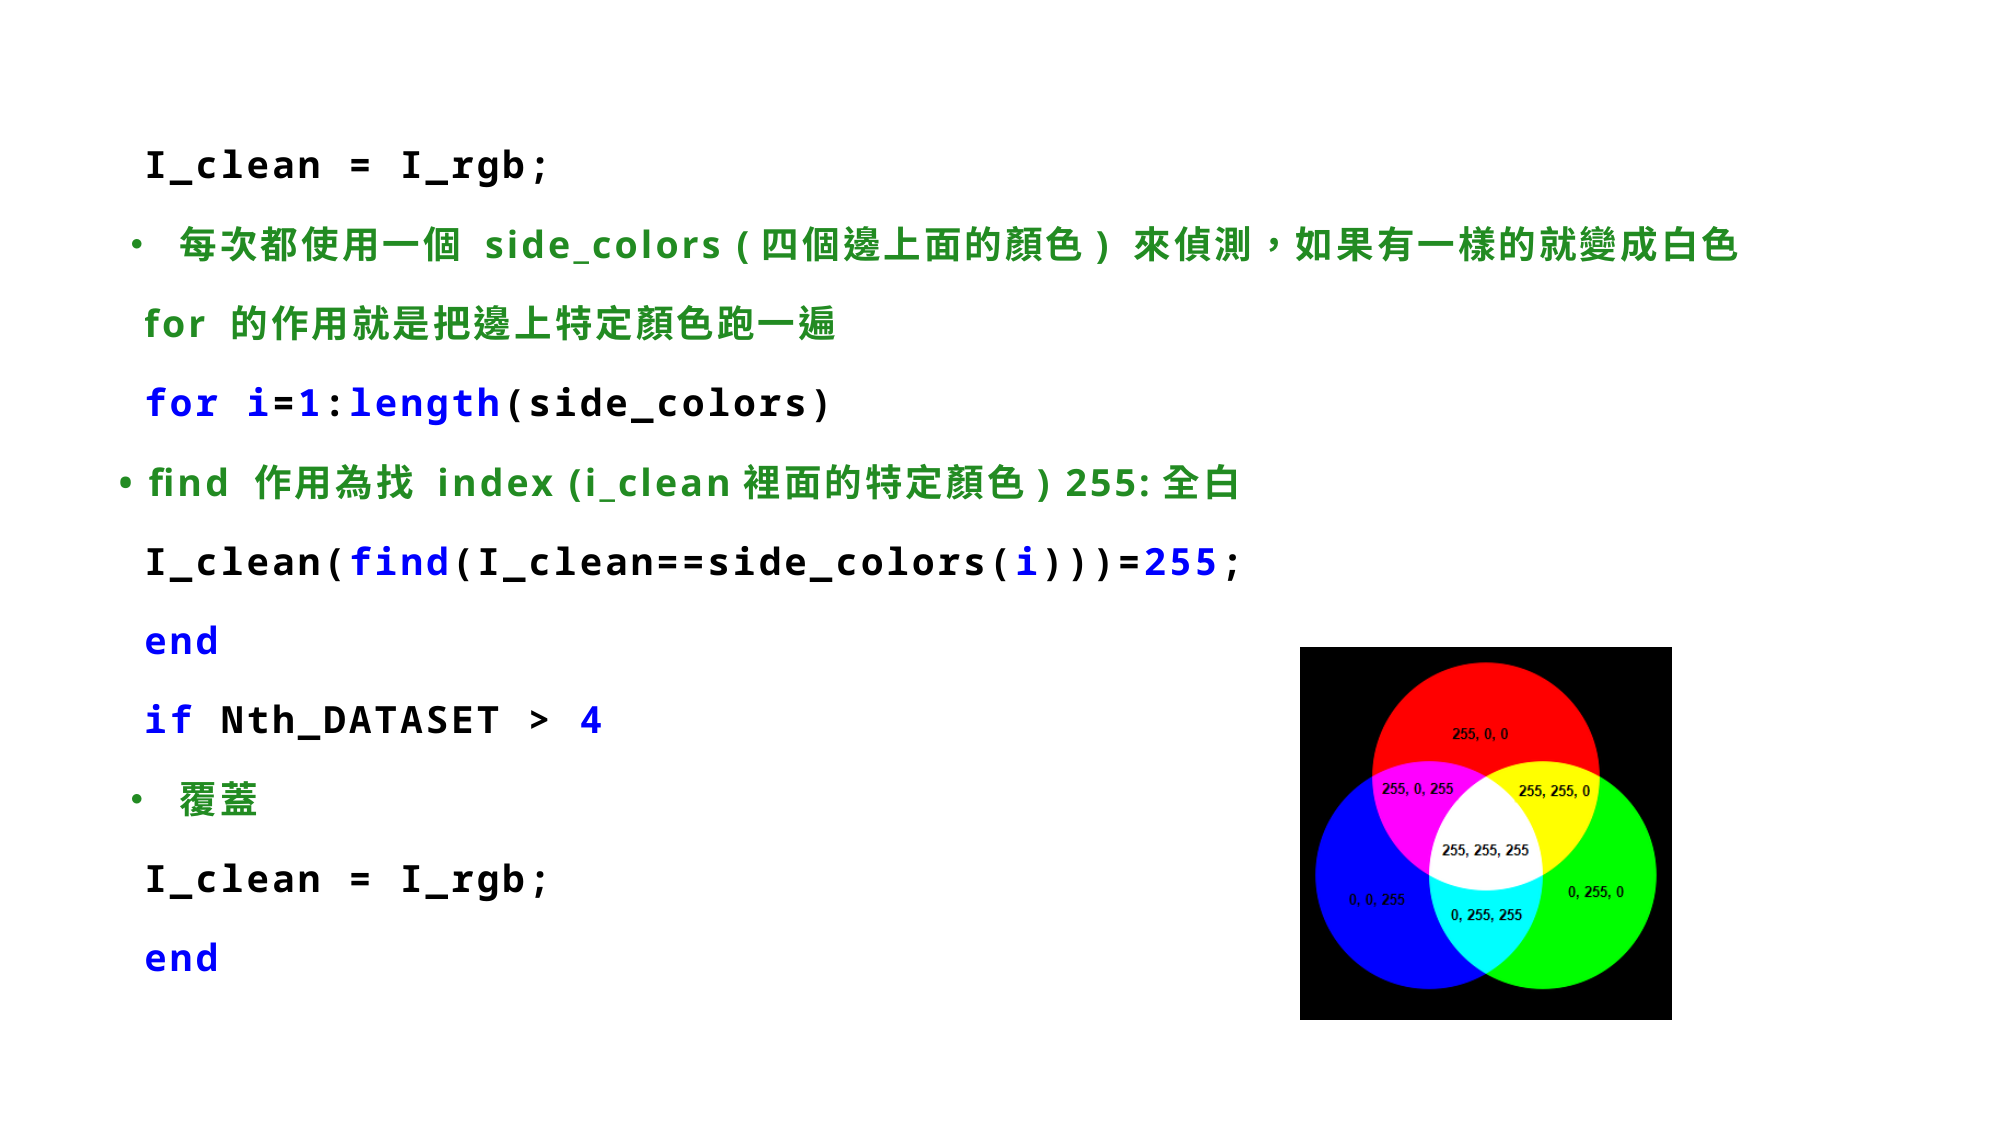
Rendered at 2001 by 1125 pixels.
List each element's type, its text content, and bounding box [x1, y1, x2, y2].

picture [1300, 647, 1672, 1020]
list I_clean = I_rgb; • 每次都使用一個 side_colors (四個邊上面的顏色) 來偵測，如果有一樣的就變成白色 for 的作用就是把邊上特定顏色跑一遍 for i=1:length(side_colors) • find 作用為找 index (i_clean裡面的特定顏色) 255:全白 I_clean(find(I_clean==side_colors(i)))=255; end if Nth_DATASET > 4 • 覆蓋 I_clean = I_rgb; end [103, 120, 1904, 1005]
